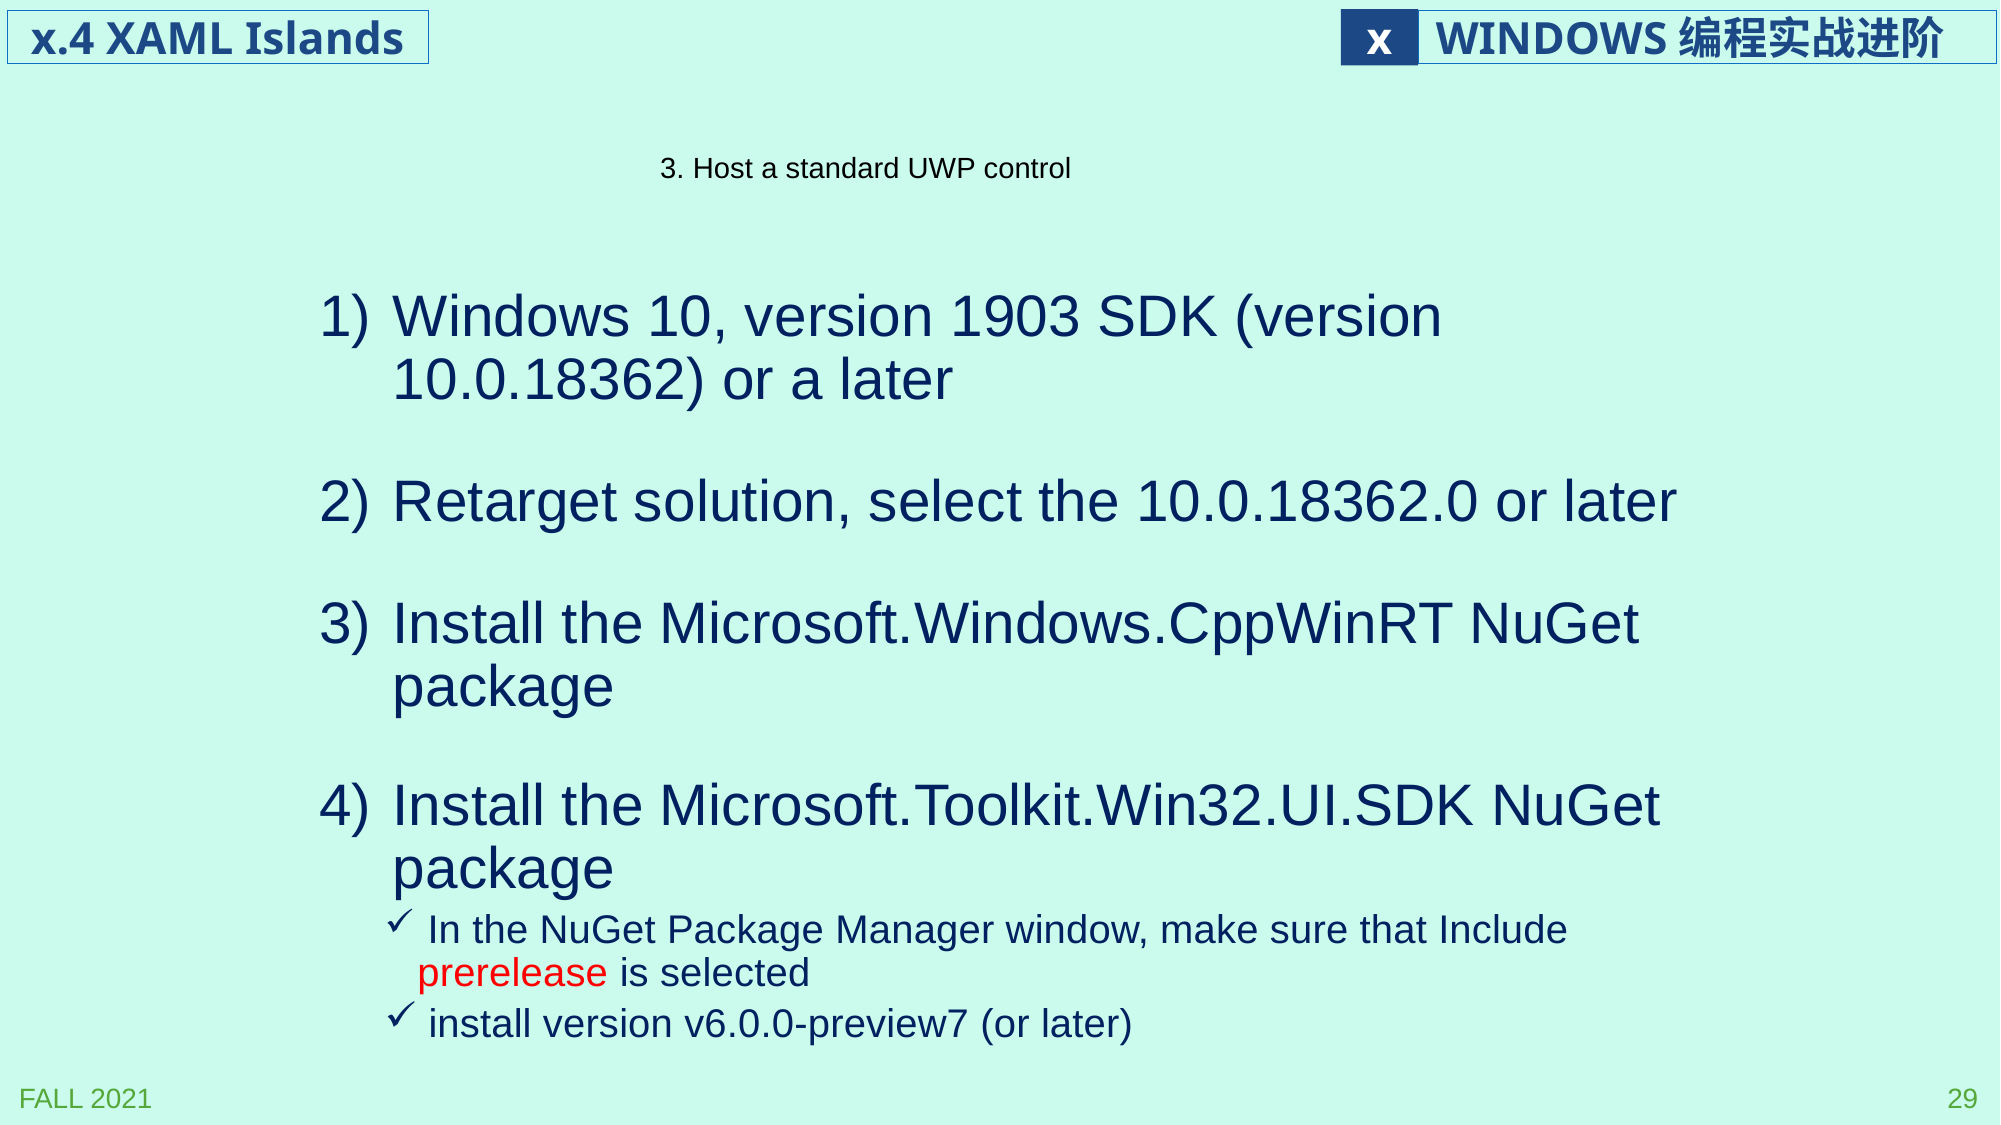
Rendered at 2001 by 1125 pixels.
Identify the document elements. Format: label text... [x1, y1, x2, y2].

text_box Windows 10, version 1903 SDK (version 10.0.18362) or a later Retarget solution, select the 10.0.18362.0 or later Install the Microsoft.Windows.CppWinRT NuGet package Install the Microsoft.Toolkit.Win32.UI.SDK NuGet package In the NuGet Package Manager window, make sure that Include prerelease is selected install version v6.0.0-preview7 (or later) [242, 280, 1782, 1053]
title 3. Host a standard UWP control [268, 107, 1464, 227]
